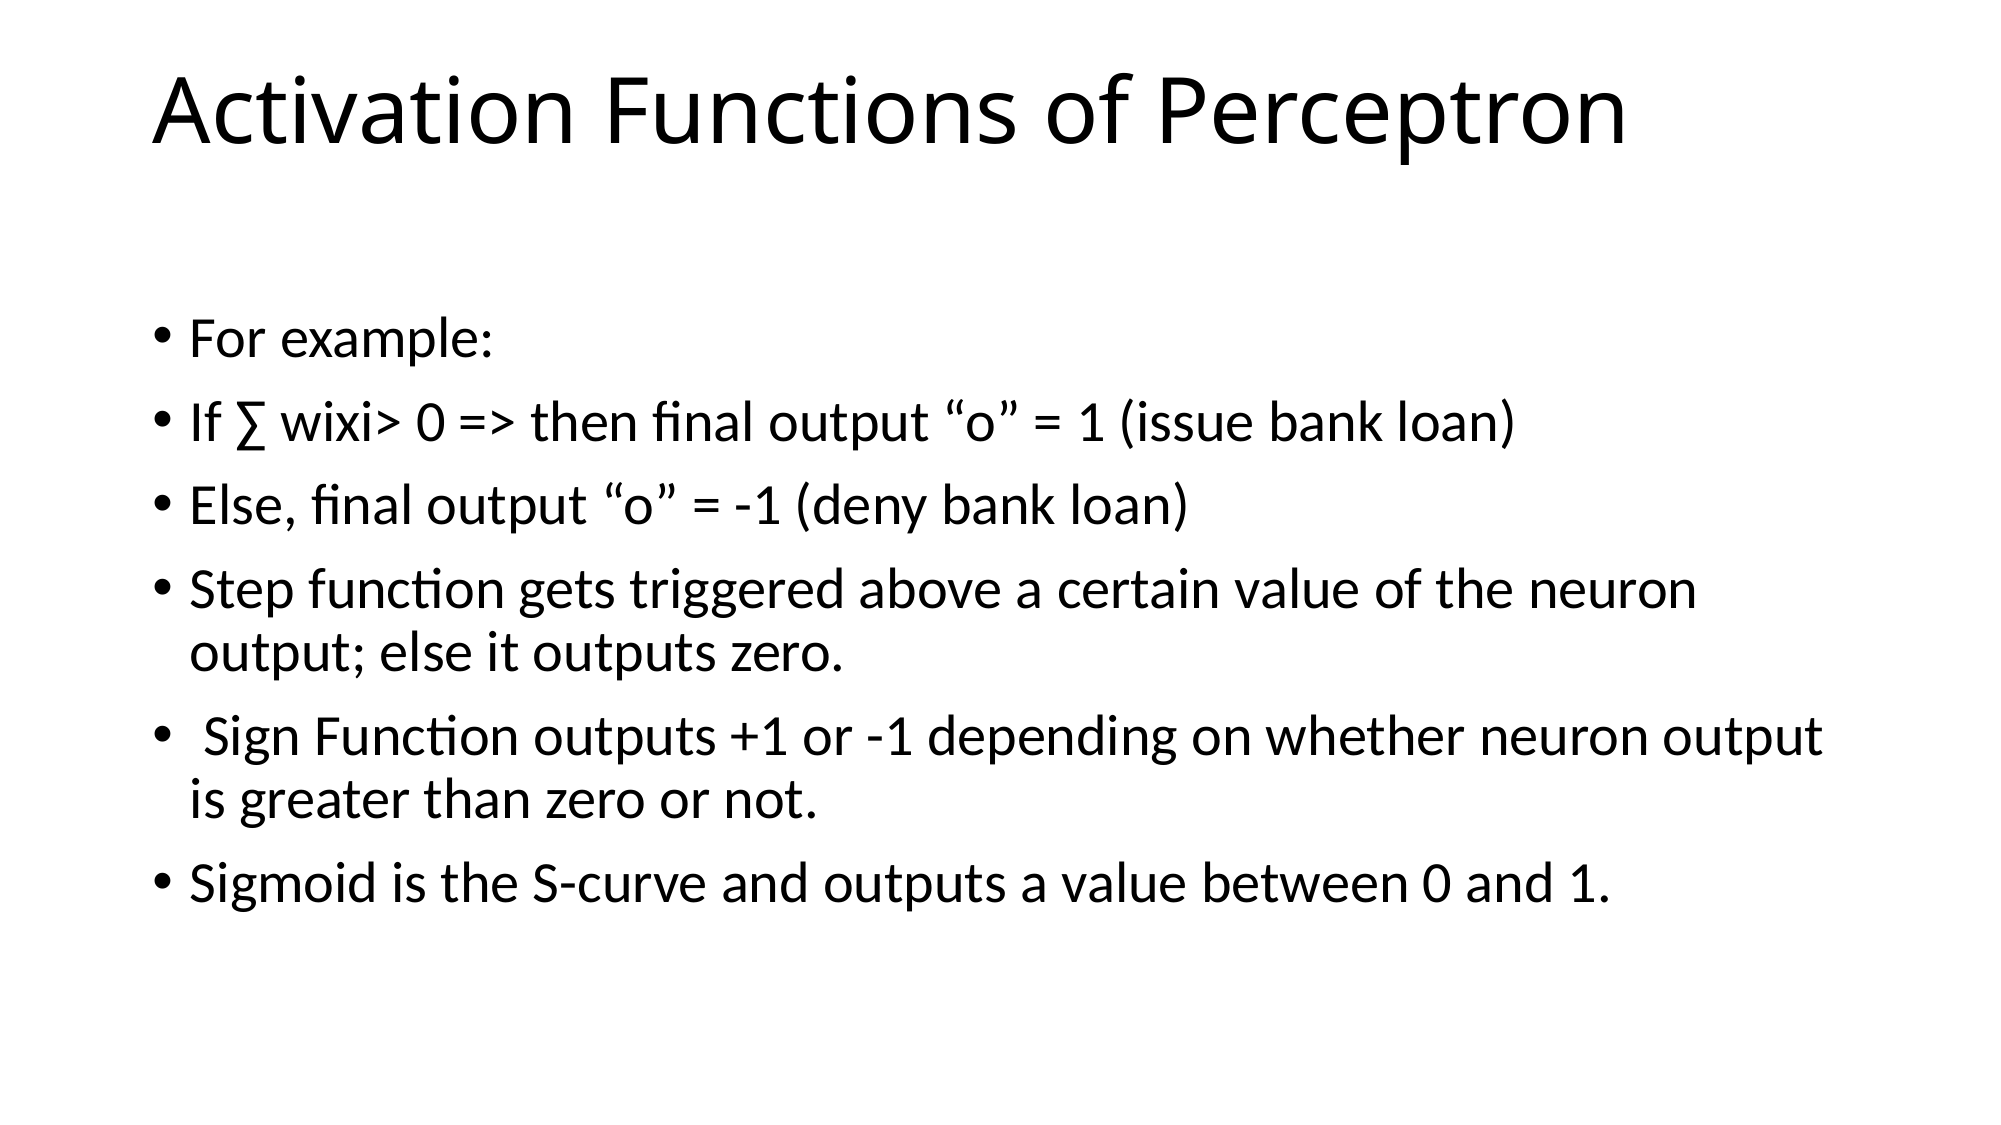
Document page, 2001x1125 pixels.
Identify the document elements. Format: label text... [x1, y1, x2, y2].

list For example: If ∑ wixi> 0 => then final output “o” = 1 (issue bank loan) Else, final output “o” = -1 (deny bank loan) Step function gets triggered above a certain value of the neuron output; else it outputs zero. Sign Function outputs +1 or -1 depending on whether neuron output is greater than zero or not. Sigmoid is the S-curve and outputs a value between 0 and 1. [137, 299, 1863, 1014]
title Activation Functions of Perceptron [137, 59, 1863, 278]
